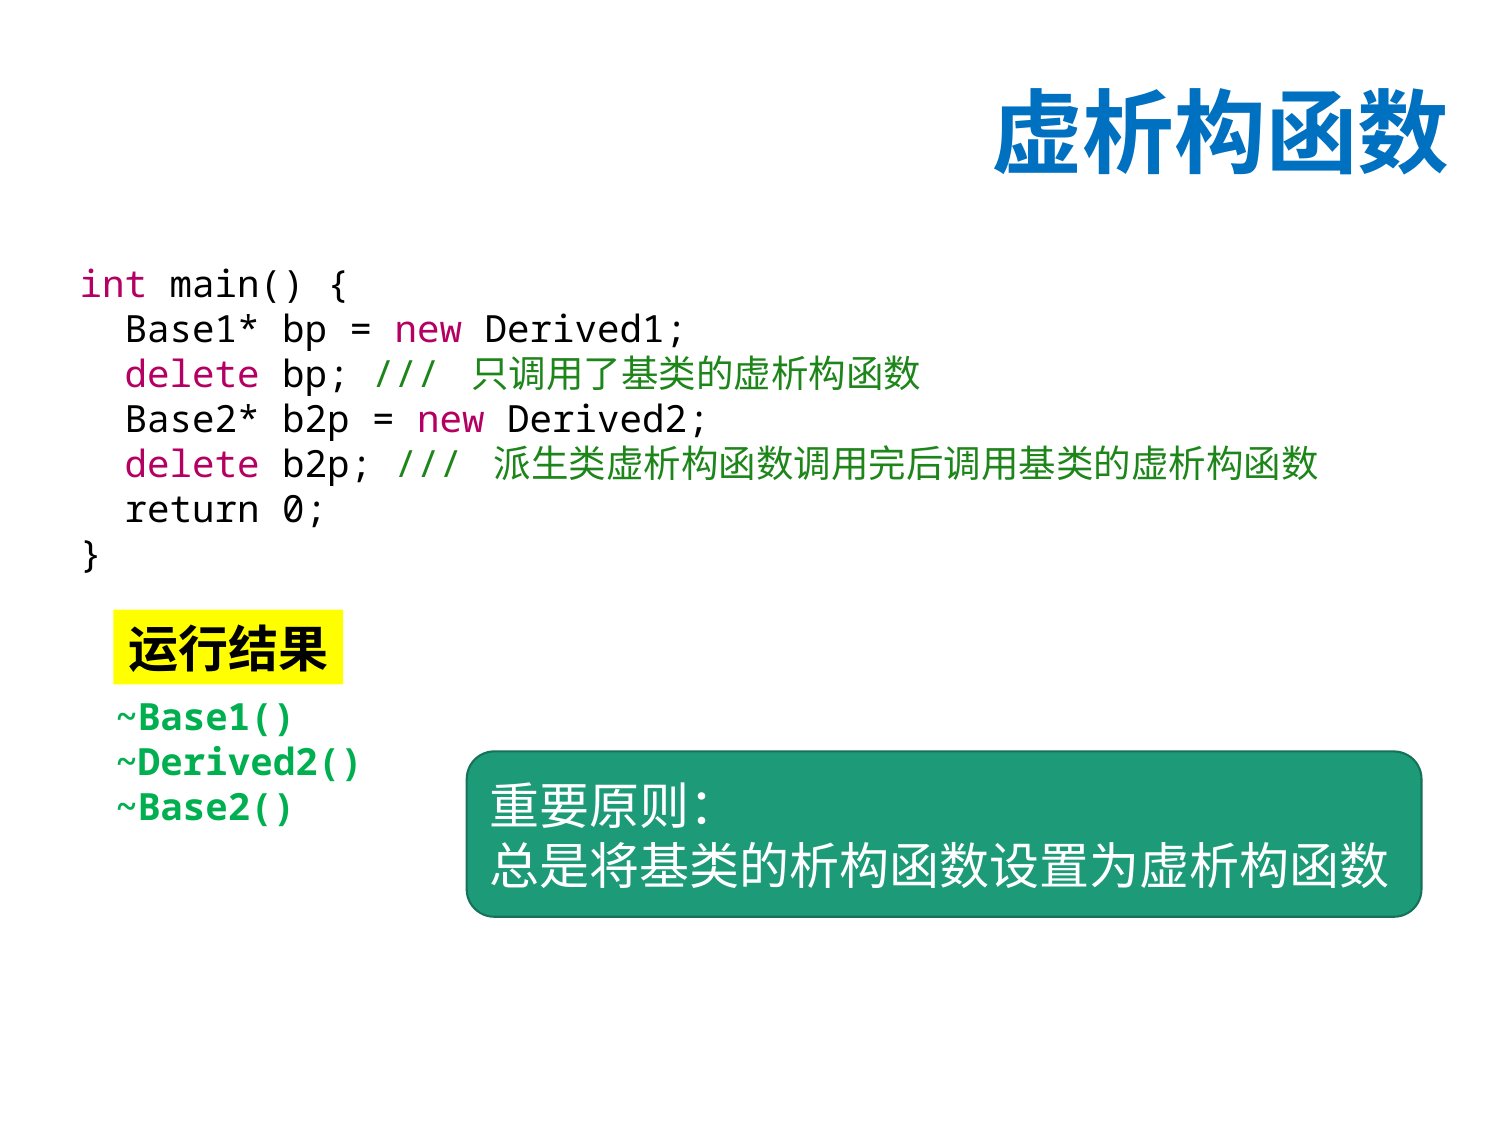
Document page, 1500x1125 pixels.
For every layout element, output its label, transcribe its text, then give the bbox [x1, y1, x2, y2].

text_box int main() { Base1* bp = new Derived1; delete bp; /// 只调用了基类的虚析构函数 Base2* b2p = new Derived2; delete b2p; /// 派生类虚析构函数调用完后调用基类的虚析构函数 return 0; } [64, 252, 1424, 628]
title 虚析构函数 [171, 27, 1465, 246]
text_box 重要原则： 总是将基类的析构函数设置为虚析构函数 [465, 750, 1423, 918]
text_box 运行结果 [113, 609, 344, 685]
text_box ~Base1() ~Derived2() ~Base2() [100, 685, 502, 836]
